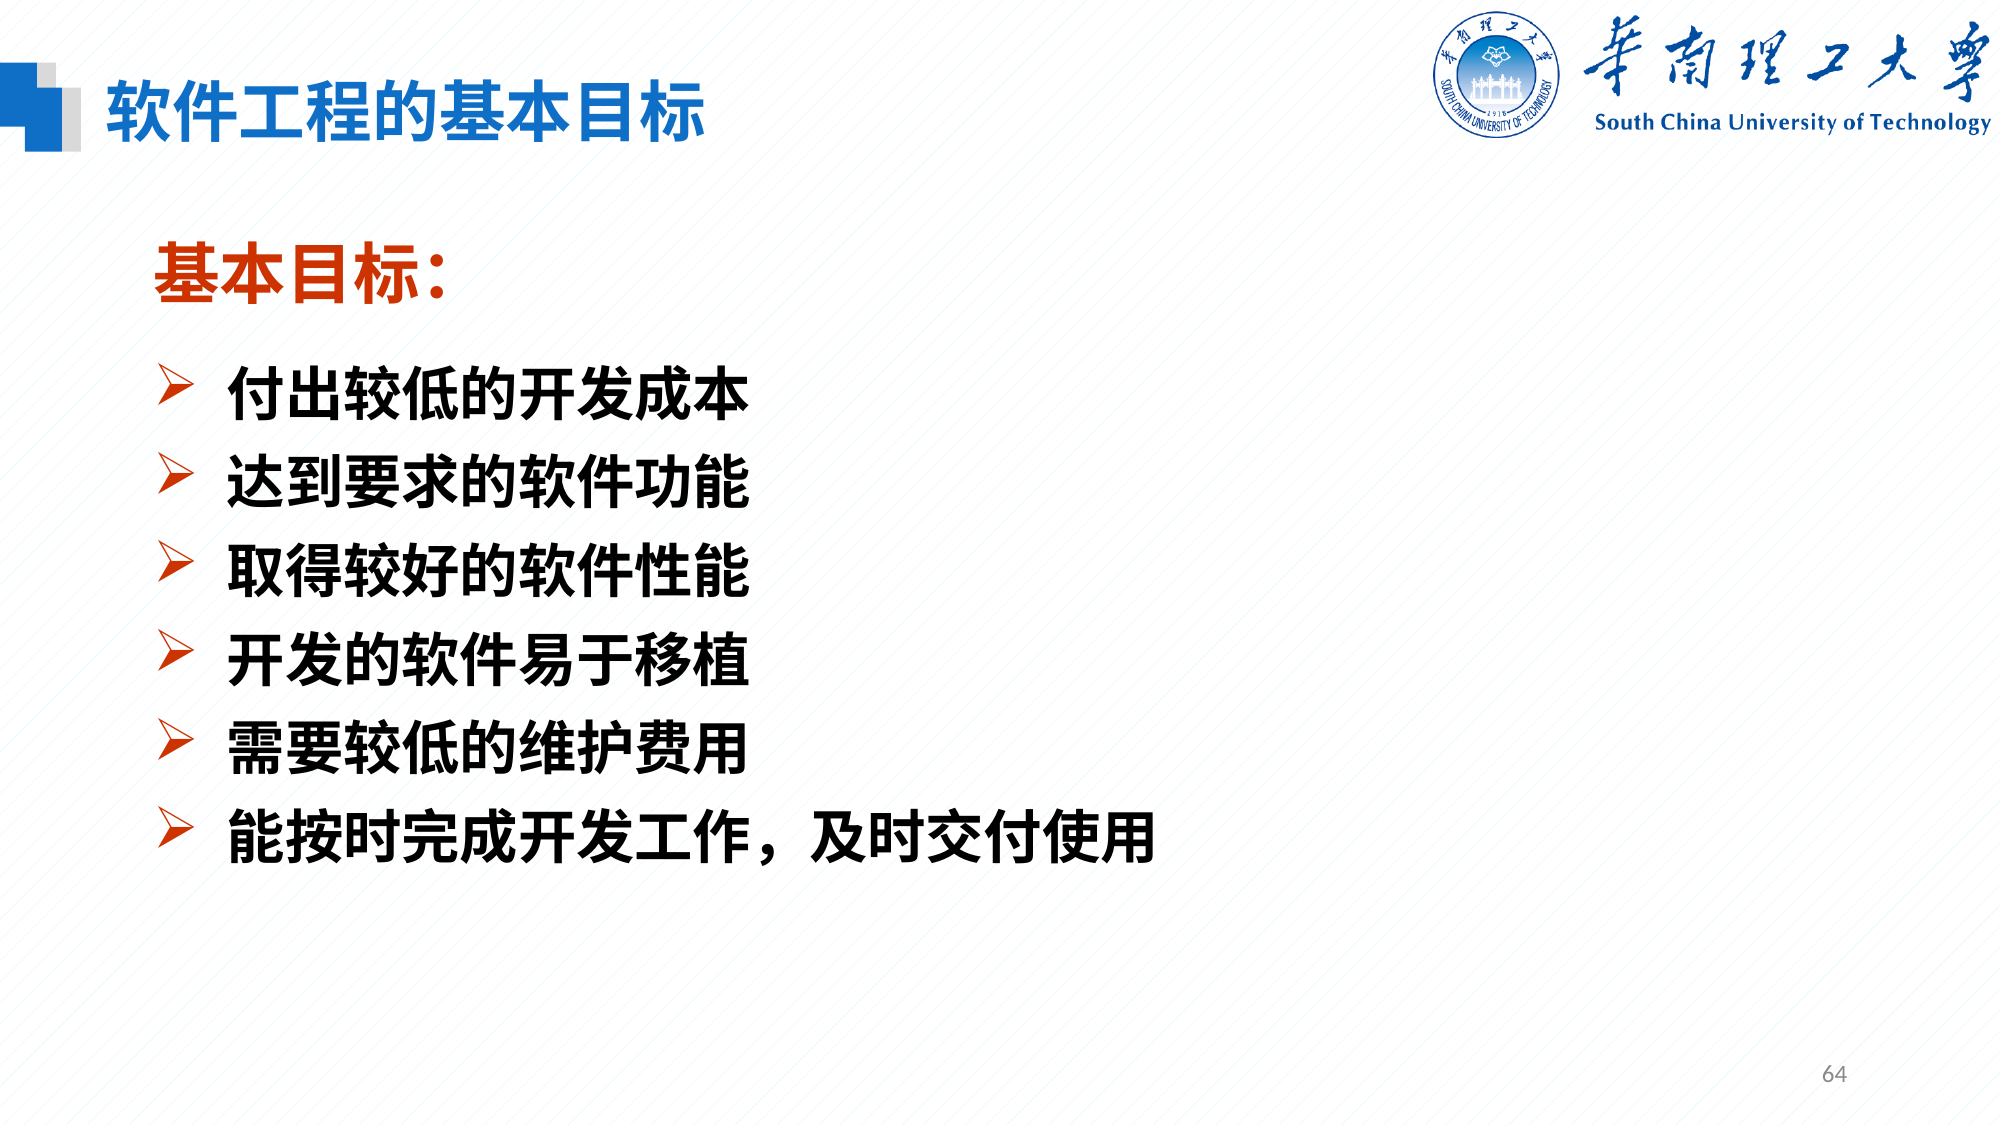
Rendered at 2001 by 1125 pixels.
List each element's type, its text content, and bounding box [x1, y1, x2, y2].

slide_number 64 [1412, 1042, 1863, 1103]
picture [1433, 11, 1991, 138]
text_box 软件工程的基本目标 [90, 62, 1265, 158]
text_box 基本目标： 付出较低的开发成本 达到要求的软件功能 取得较好的软件性能 开发的软件易于移植 需要较低的维护费用 能按时完成开发工作，及时交付使用 [138, 216, 1861, 984]
